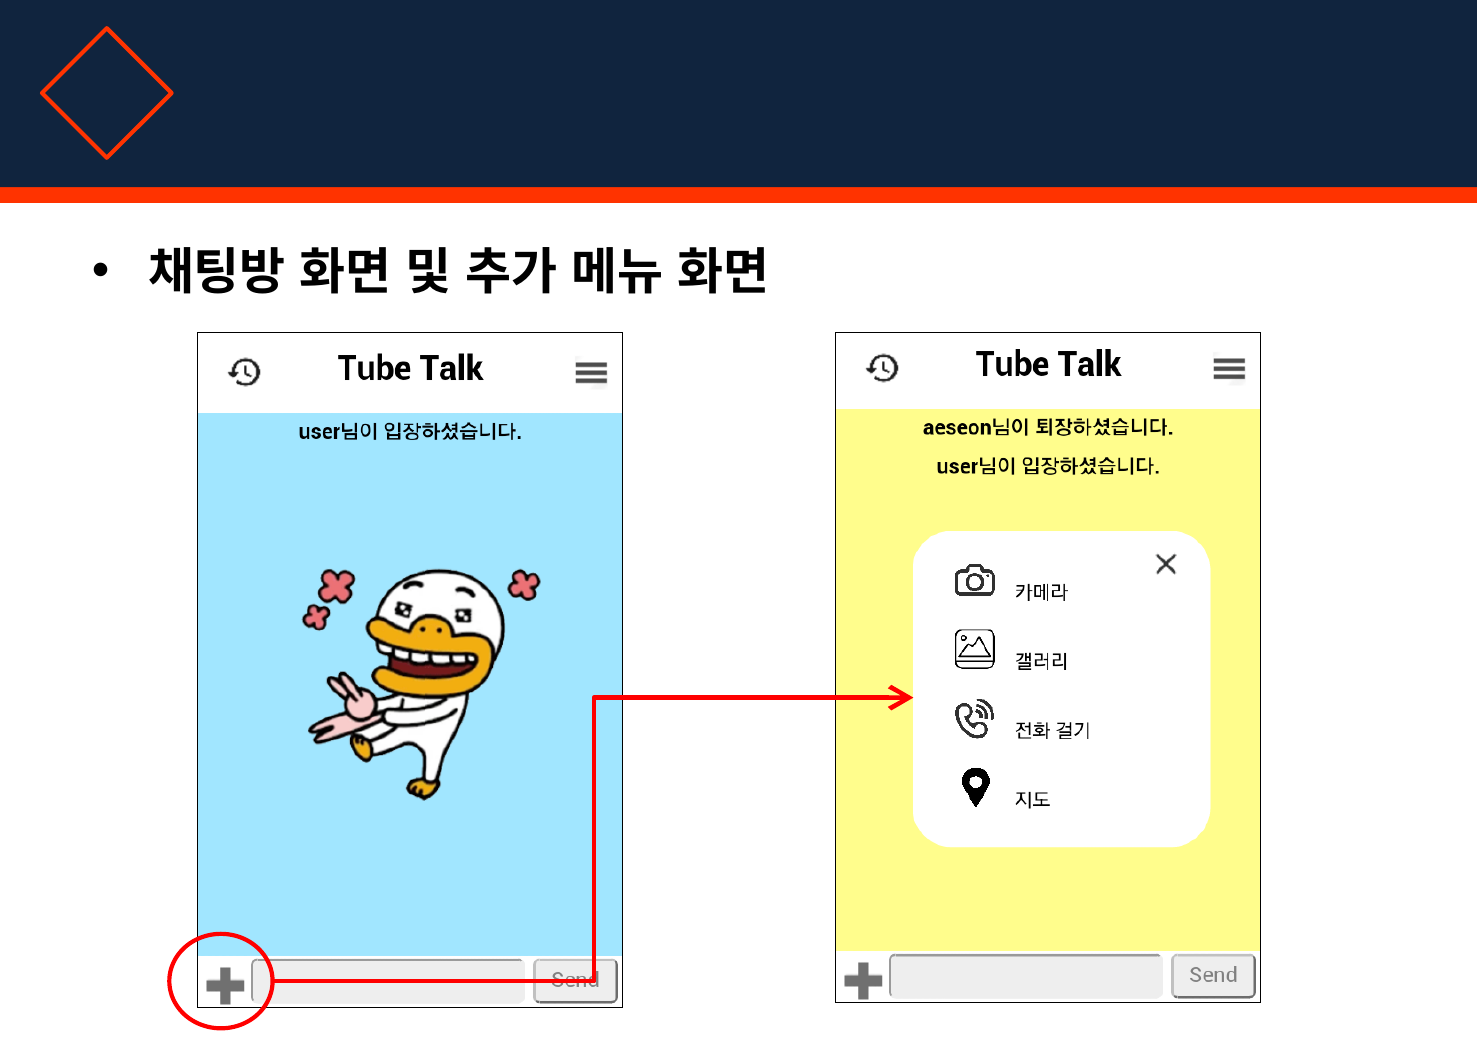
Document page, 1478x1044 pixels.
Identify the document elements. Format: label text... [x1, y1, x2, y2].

text_box 채팅방 화면 및 추가 메뉴 화면 [77, 231, 1242, 307]
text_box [0, 0, 1478, 204]
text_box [272, 697, 914, 982]
text_box [167, 940, 260, 1031]
picture [834, 331, 1261, 1004]
picture [196, 331, 623, 1008]
